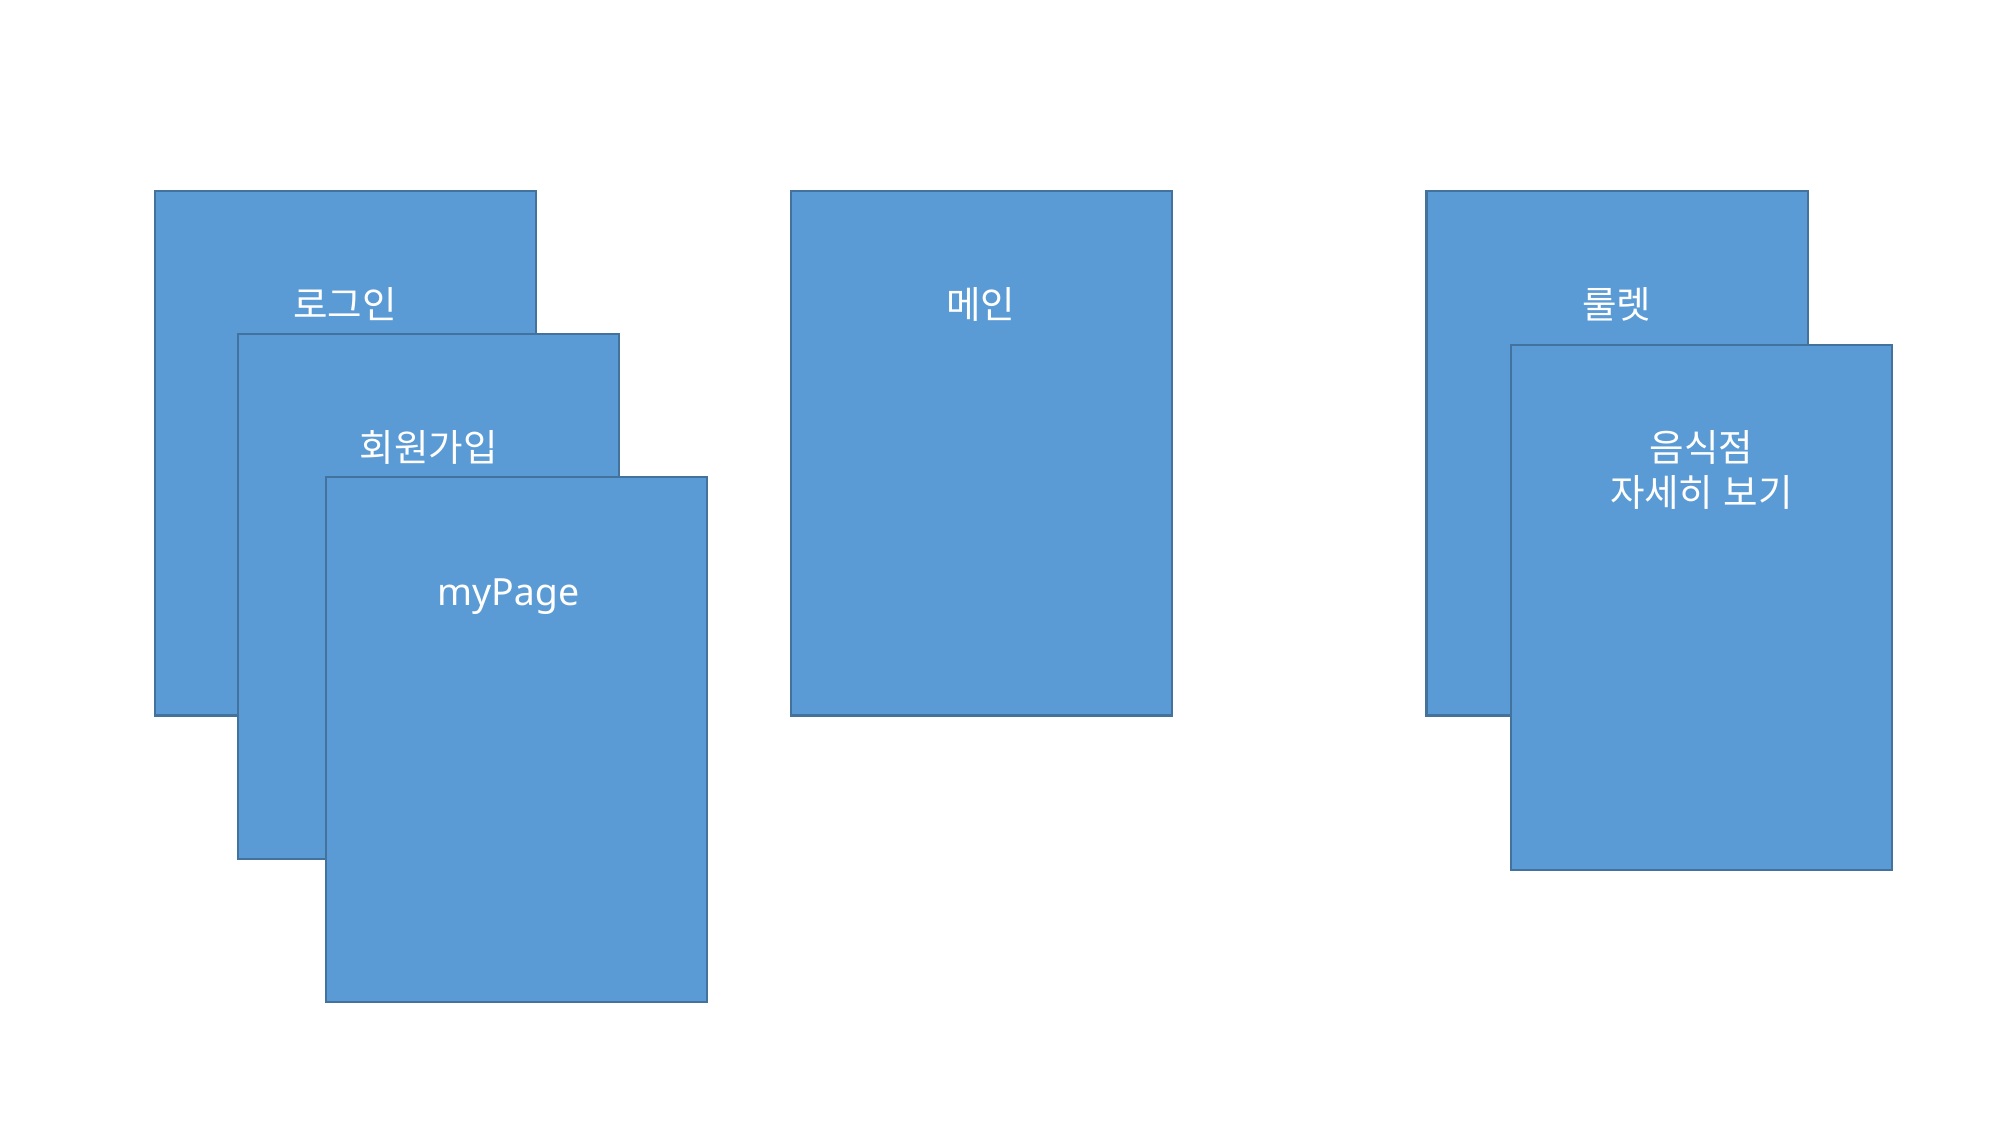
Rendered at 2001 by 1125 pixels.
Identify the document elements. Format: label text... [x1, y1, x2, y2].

text_box 룰렛 [1567, 273, 1667, 334]
text_box [1425, 190, 1809, 717]
text_box [237, 333, 620, 860]
text_box 음식점 자세히 보기 [1595, 416, 1808, 522]
text_box 로그인 [278, 273, 412, 334]
text_box 메인 [931, 273, 1031, 334]
text_box 회원가입 [345, 416, 513, 477]
text_box [790, 190, 1173, 717]
text_box [154, 190, 537, 717]
text_box [1510, 344, 1893, 871]
text_box myPage [422, 560, 595, 620]
text_box [325, 476, 708, 1003]
